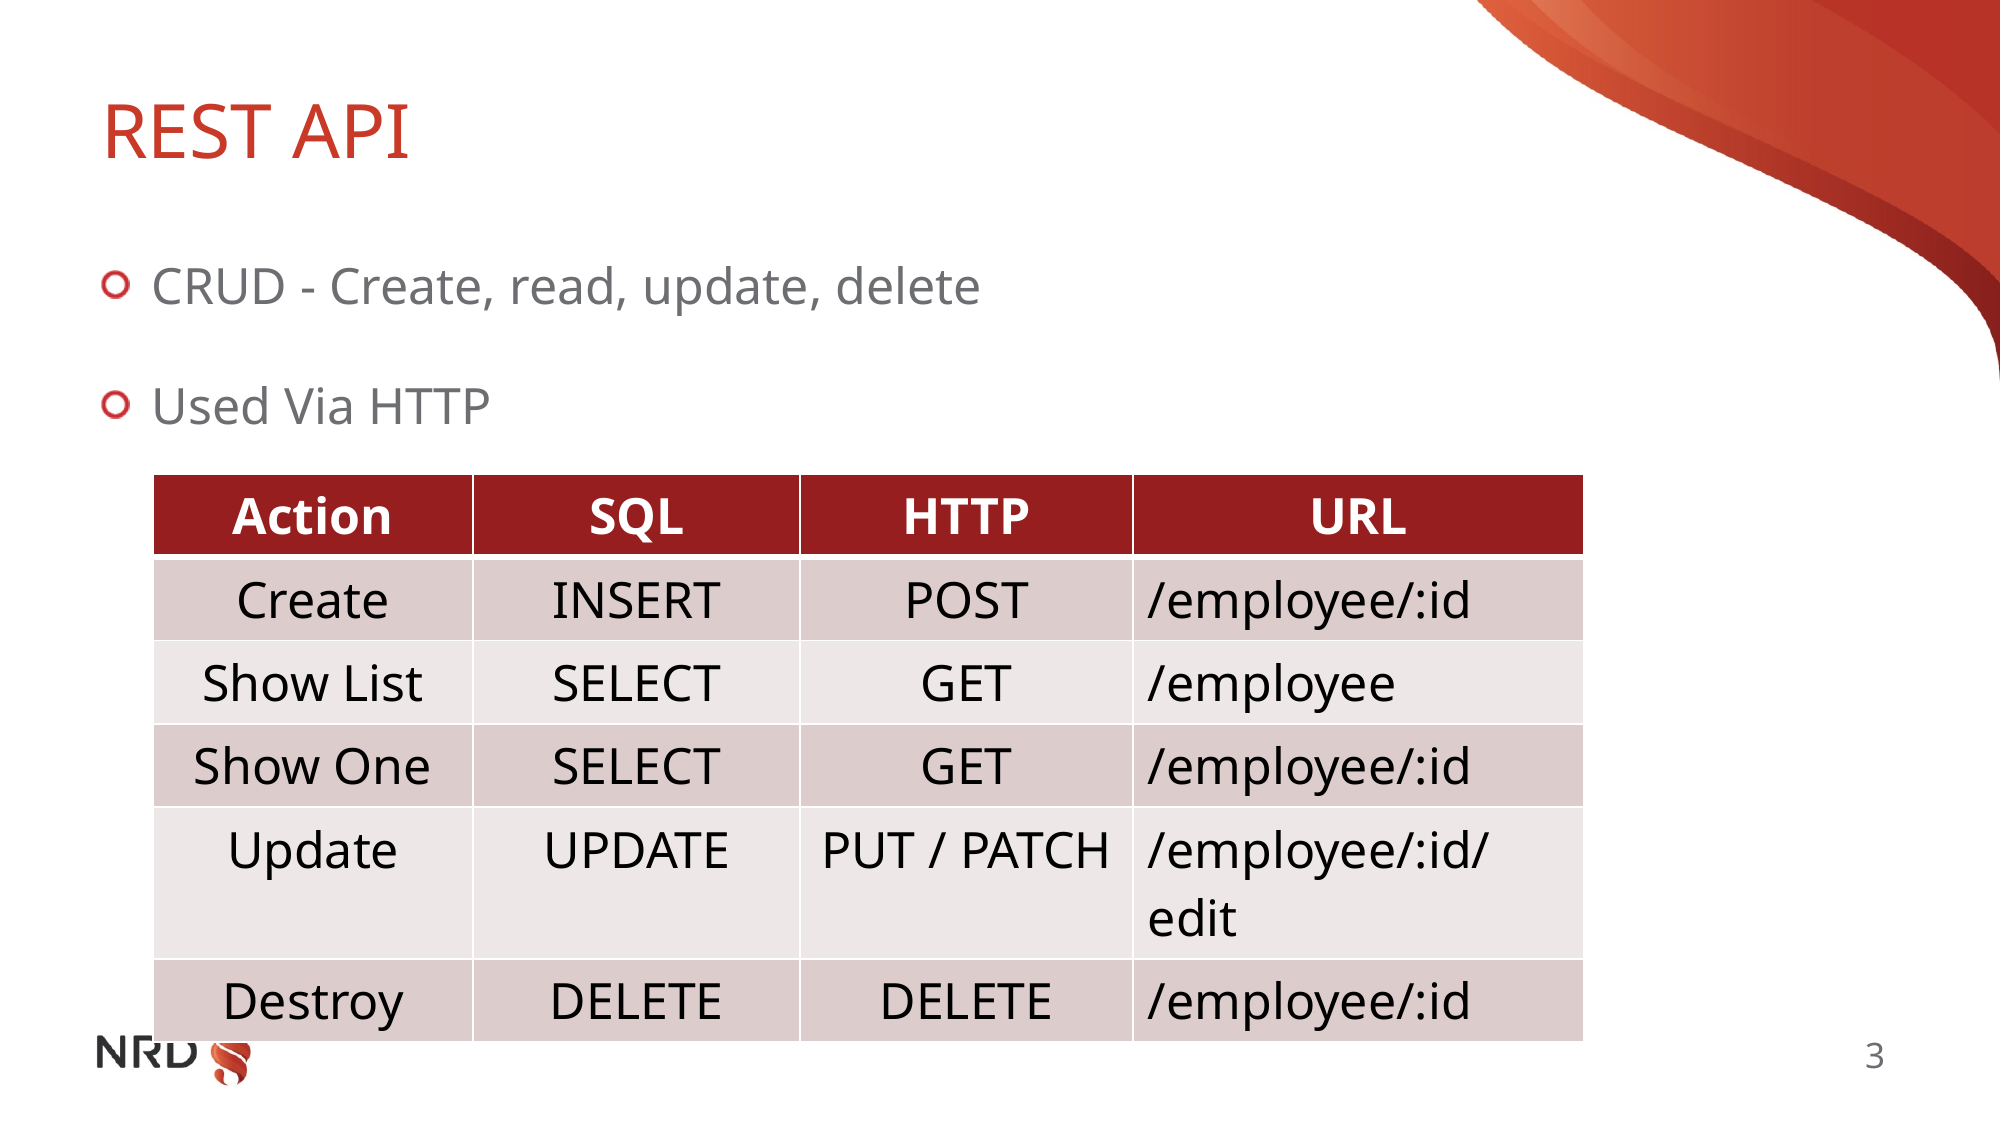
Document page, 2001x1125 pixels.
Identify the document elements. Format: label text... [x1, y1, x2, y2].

table_header SQL [474, 475, 799, 554]
table_cell POST [801, 560, 1132, 640]
table_header Action [154, 475, 472, 554]
slide_number 3 [1652, 1027, 1900, 1088]
table_cell Create [154, 560, 472, 640]
table_cell SELECT [474, 725, 799, 806]
table_cell DELETE [801, 960, 1132, 1041]
table_cell Destroy [154, 960, 472, 1041]
table_cell Show One [154, 725, 472, 806]
picture [101, 270, 130, 299]
table_cell GET [801, 641, 1132, 723]
table_cell /employee/:id/edit [1134, 808, 1583, 958]
picture [54, 0, 2000, 1118]
picture [101, 390, 130, 419]
table_cell SELECT [474, 641, 799, 723]
table_cell INSERT [474, 560, 799, 640]
table_cell UPDATE [474, 808, 799, 958]
table_cell PUT / PATCH [801, 808, 1132, 958]
table_cell /employee/:id [1134, 960, 1583, 1041]
table_cell GET [801, 725, 1132, 806]
table_cell /employee/:id [1134, 560, 1583, 640]
table_cell /employee/:id [1134, 725, 1583, 806]
title REST API [86, 37, 1900, 220]
table_cell Update [154, 808, 472, 958]
text_box CRUD - Create, read, update, delete Used Via HTTP [86, 246, 1794, 991]
table_cell /employee [1134, 641, 1583, 723]
table_header HTTP [801, 475, 1132, 554]
table_cell DELETE [474, 960, 799, 1041]
table_cell Show List [154, 641, 472, 723]
table_header URL [1134, 475, 1583, 554]
